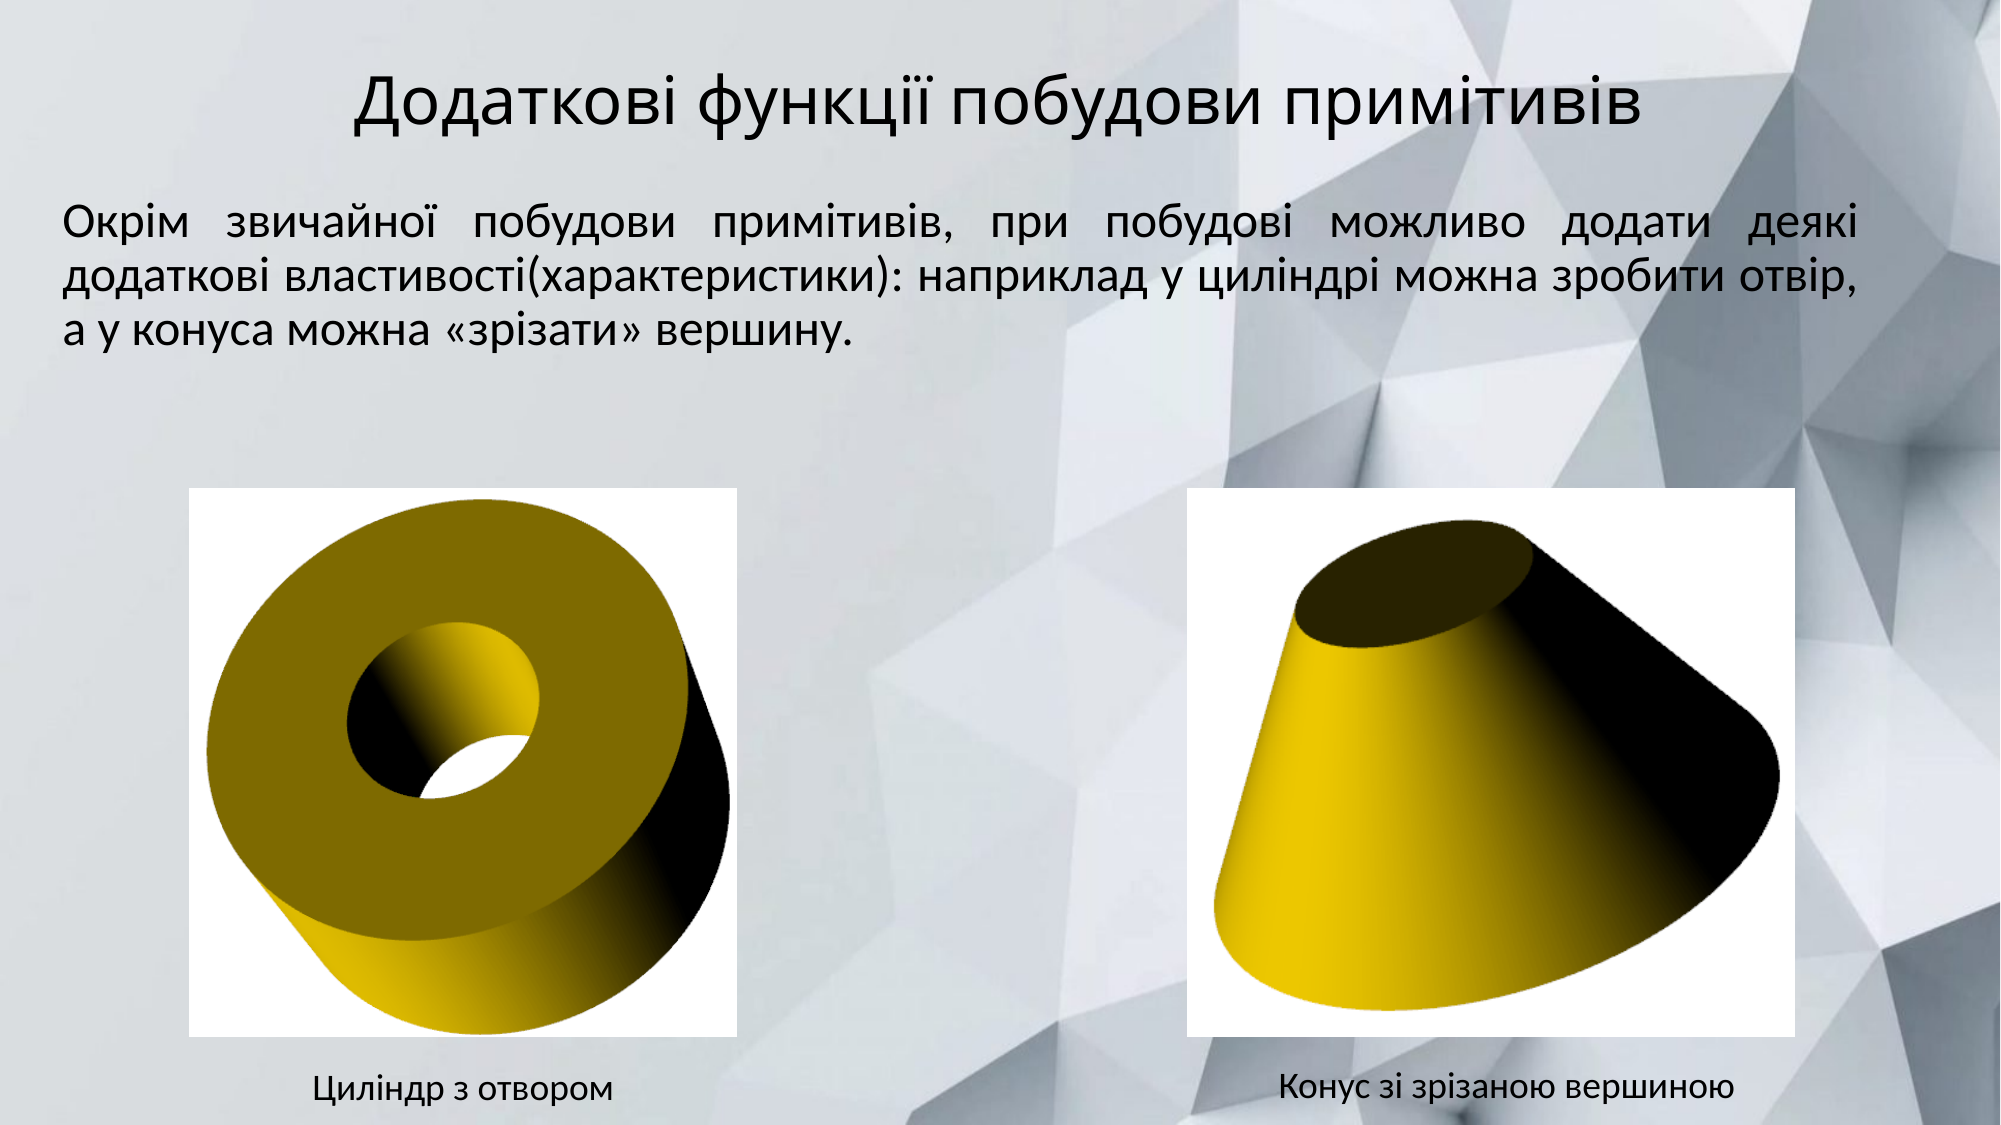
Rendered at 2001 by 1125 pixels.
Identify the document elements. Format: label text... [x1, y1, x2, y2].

text_box Конус зі зрізаною вершиною [1233, 1053, 1781, 1114]
text_box Циліндр з отвором [189, 1055, 737, 1116]
title Додаткові функції побудови примітивів [36, 37, 1964, 149]
picture [0, 0, 2001, 1125]
list Окрім звичайної побудови примітивів, при побудові можливо додати деякі додаткові властивості(характеристики): наприклад у циліндрі можна зробити отвір, а у конуса можна «зрізати» вершину. [47, 186, 1875, 363]
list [189, 488, 737, 1037]
